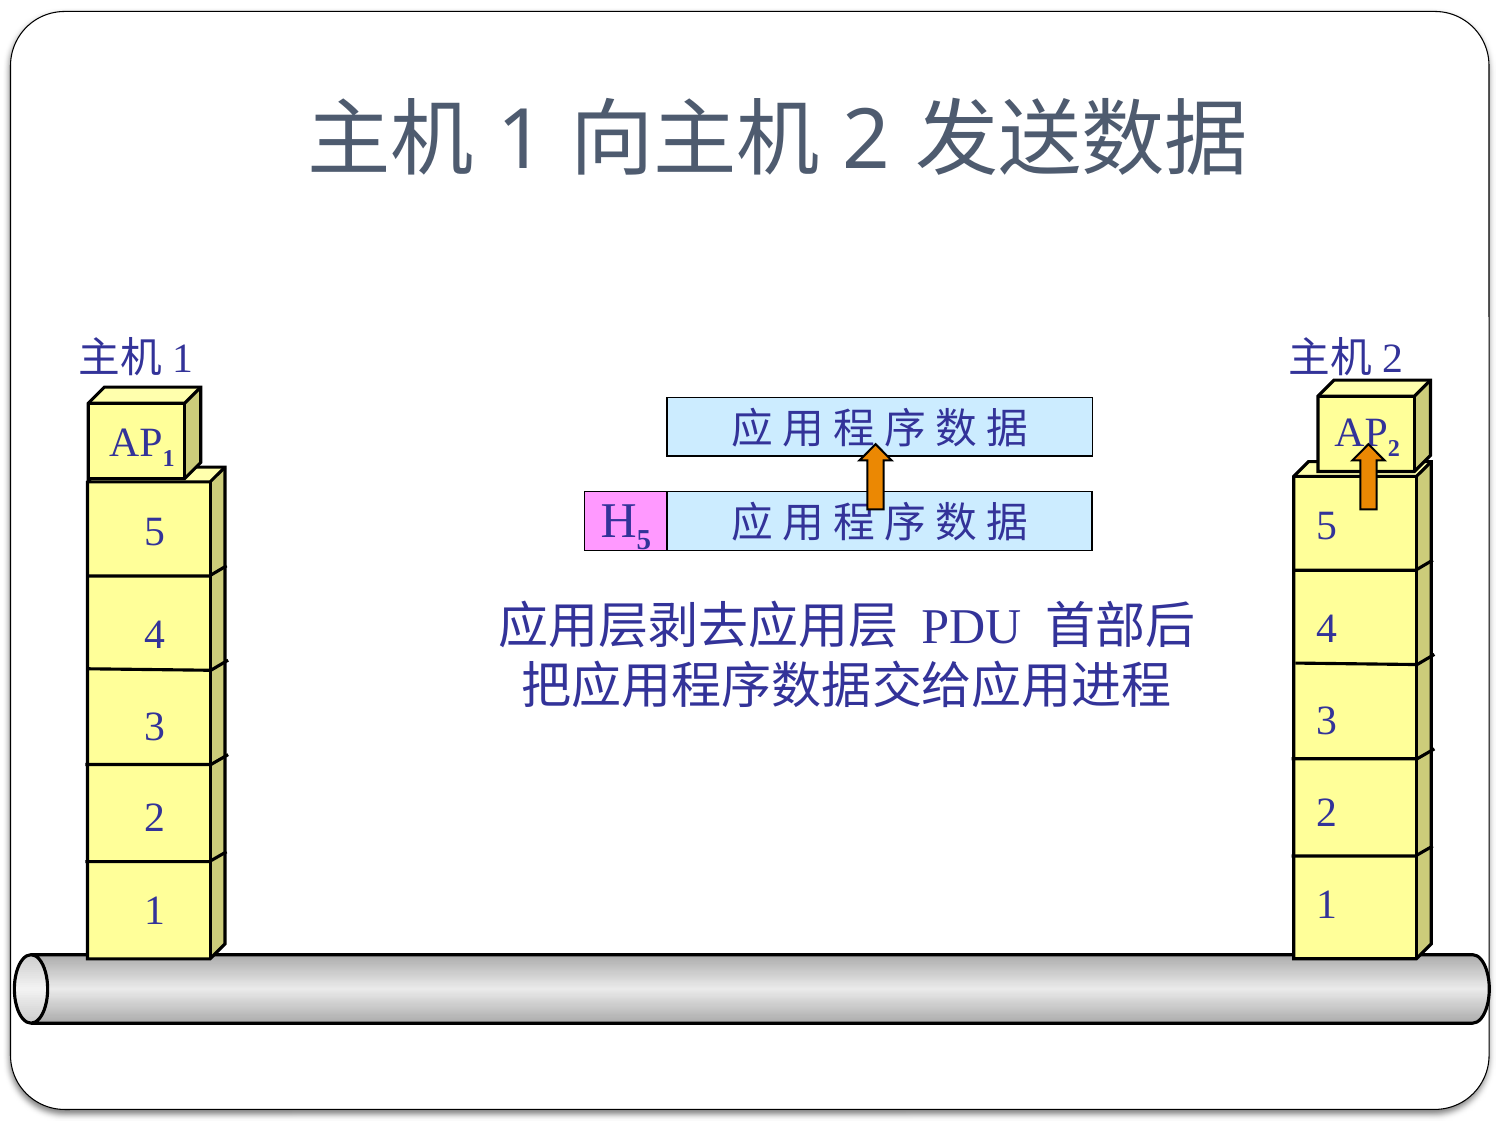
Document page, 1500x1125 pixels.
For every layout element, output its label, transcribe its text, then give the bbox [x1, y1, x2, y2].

text_box [1291, 748, 1435, 759]
text_box 主机 1 [64, 323, 208, 389]
text_box 4 [129, 599, 181, 665]
text_box [1317, 380, 1431, 472]
text_box 5 [1301, 518, 1352, 556]
text_box [1293, 571, 1417, 758]
text_box [89, 660, 229, 671]
text_box H5 [584, 491, 666, 551]
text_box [859, 443, 1385, 510]
text_box AP1 [94, 407, 190, 479]
text_box 3 [1301, 685, 1352, 750]
text_box AP2 [1319, 397, 1416, 469]
text_box 3 [129, 690, 181, 756]
text_box [87, 765, 211, 861]
text_box 2 [1301, 777, 1352, 842]
text_box 2 [129, 782, 181, 848]
text_box [87, 854, 225, 959]
text_box [1293, 560, 1433, 571]
text_box [1293, 759, 1417, 855]
text_box [87, 576, 211, 764]
text_box [88, 387, 201, 479]
text_box 应用层剥去应用层 PDU 首部后 把应用程序数据交给应用进程 [483, 586, 1211, 721]
text_box 1 [129, 875, 181, 941]
text_box [1291, 846, 1433, 856]
text_box [85, 851, 227, 862]
text_box 1 [1301, 869, 1352, 935]
text_box [14, 954, 1490, 1024]
text_box [1295, 654, 1435, 665]
text_box [85, 754, 229, 765]
title 主机 1 向主机 2 发送数据 [150, 45, 1425, 233]
text_box 主机 2 [1274, 323, 1418, 389]
text_box 应 用 程 序 数 据 [666, 491, 1093, 551]
text_box [1293, 848, 1432, 959]
text_box [87, 467, 225, 575]
text_box 4 [1301, 593, 1352, 659]
text_box [1293, 461, 1432, 570]
text_box [87, 565, 227, 576]
text_box 应 用 程 序 数 据 [667, 397, 1093, 457]
text_box 5 [129, 496, 181, 562]
